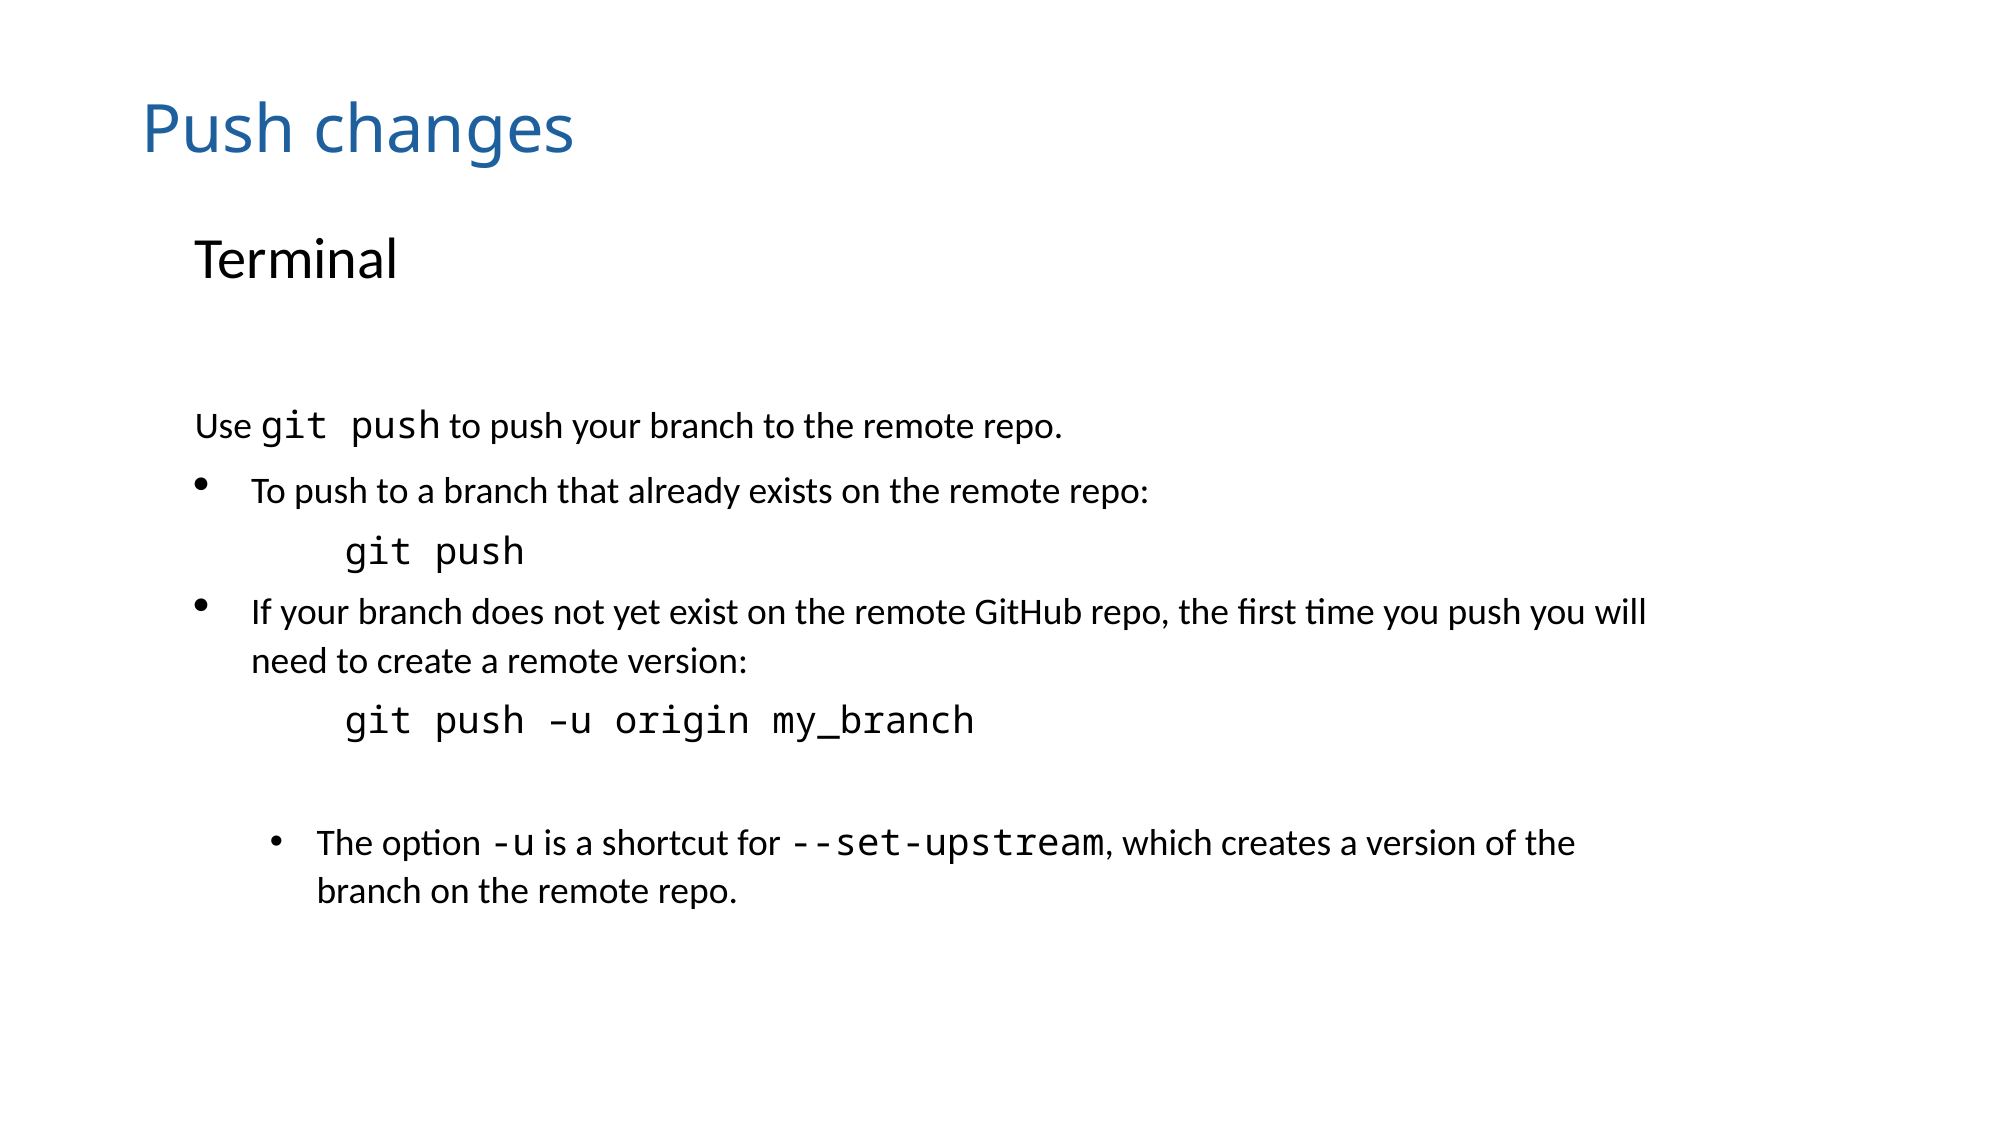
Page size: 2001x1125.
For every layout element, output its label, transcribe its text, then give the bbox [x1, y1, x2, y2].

title Push changes [126, 21, 1852, 240]
text_box Terminal Use git push to push your branch to the remote repo. To push to a branch that already exists on the remote repo: git push If your branch does not yet exist on the remote GitHub repo, the first time you push you will need to create a remote version: git push –u origin my_branch The option -u is a shortcut for --set-upstream, which creates a version of the branch on the remote repo. [180, 207, 1672, 919]
